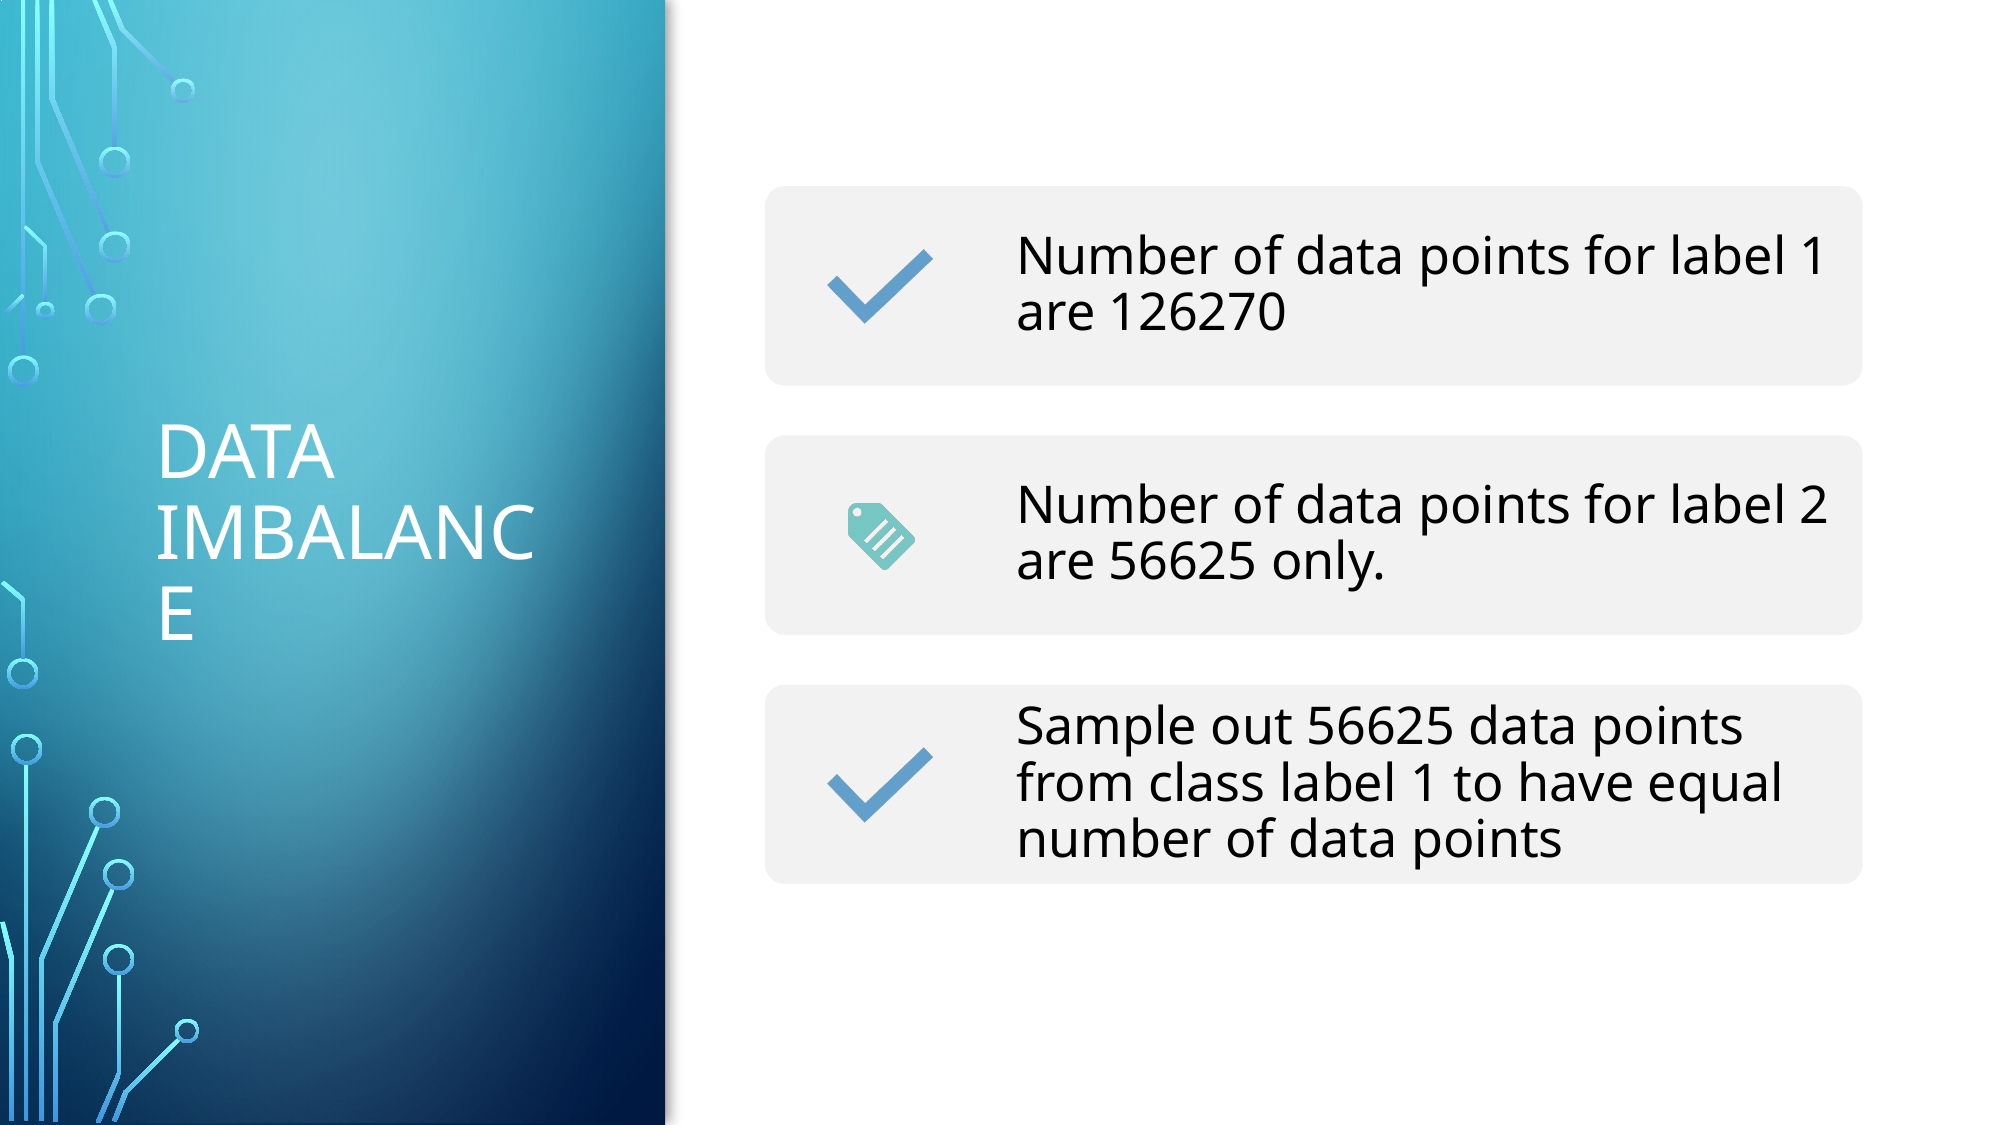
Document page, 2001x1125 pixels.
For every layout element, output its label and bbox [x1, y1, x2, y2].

picture [0, 0, 667, 1125]
list [764, 185, 1863, 885]
text_box [678, 0, 2000, 1125]
